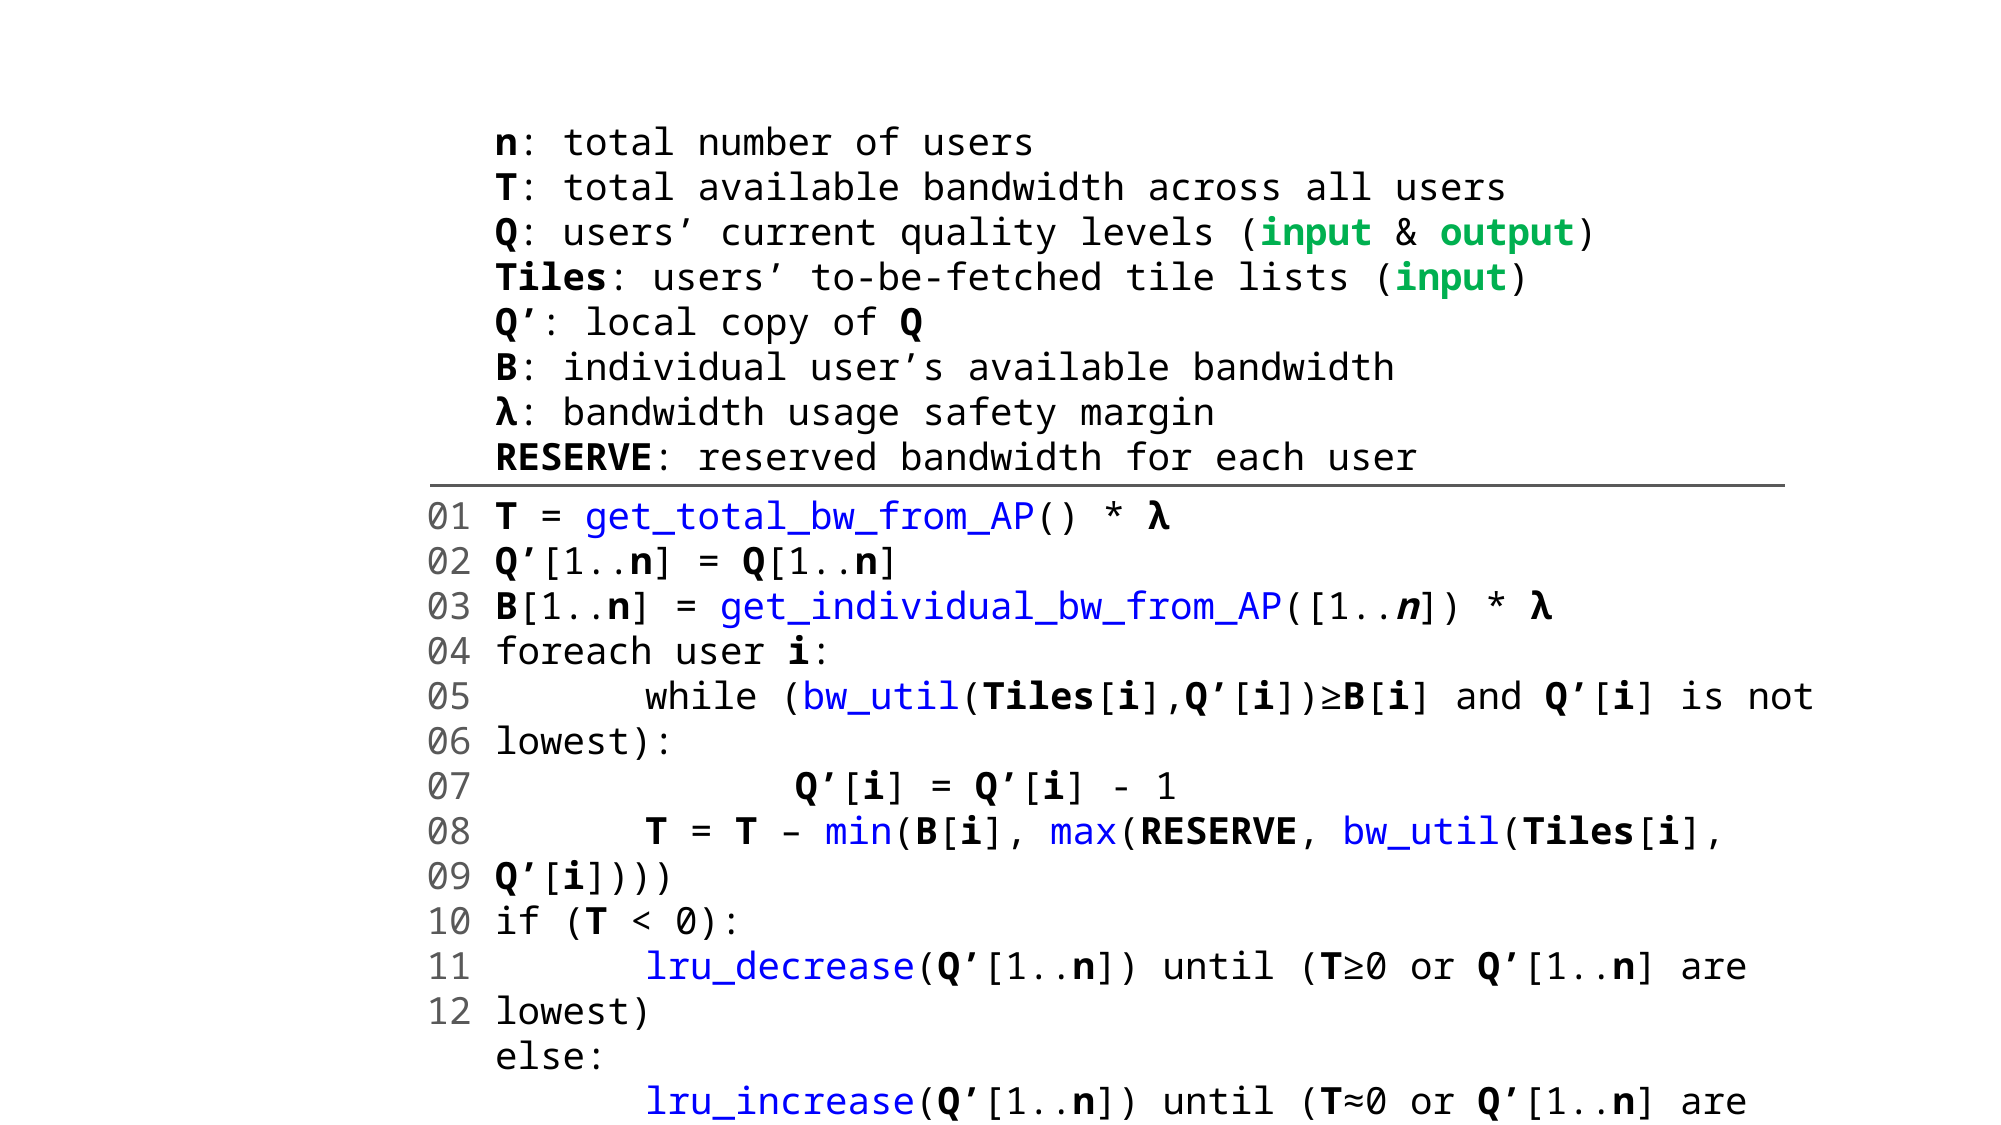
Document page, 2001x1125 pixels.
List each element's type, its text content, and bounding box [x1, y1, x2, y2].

text_box n: total number of users T: total available bandwidth across all users Q: users’ current quality levels (input & output) Tiles: users’ to-be-fetched tile lists (input) Q’: local copy of Q B: individual user’s available bandwidth λ: bandwidth usage safety margin RESERVE: reserved bandwidth for each user [480, 487, 1710, 531]
text_box n: total number of users T: total available bandwidth across all users Q: users’ current quality levels (input & output) Tiles: users’ to-be-fetched tile lists (input) Q’: local copy of Q B: individual user’s available bandwidth λ: bandwidth usage safety margin RESERVE: reserved bandwidth for each user [480, 110, 1710, 484]
text_box T = get_total_bw_from_AP() * λ Q’[1..n] = Q[1..n] B[1..n] = get_individual_bw_from_AP([1..n]) * λ foreach user i: while (bw_util(Tiles[i],Q’[i])≥B[i] and Q’[i] is not lowest): Q’[i] = Q’[i] - 1 T = T – min(B[i], max(RESERVE, bw_util(Tiles[i], Q’[i]))) if (T < 0): lru_decrease(Q’[1..n]) until (T≥0 or Q’[1..n] are lowest) else: lru_increase(Q’[1..n]) until (T≈0 or Q’[1..n] are highest) Q[1..n] = Q’[1..n] [480, 214, 1852, 1125]
text_box 01 02 03 04 05 06 07 08 09 10 11 12 [411, 214, 500, 1040]
